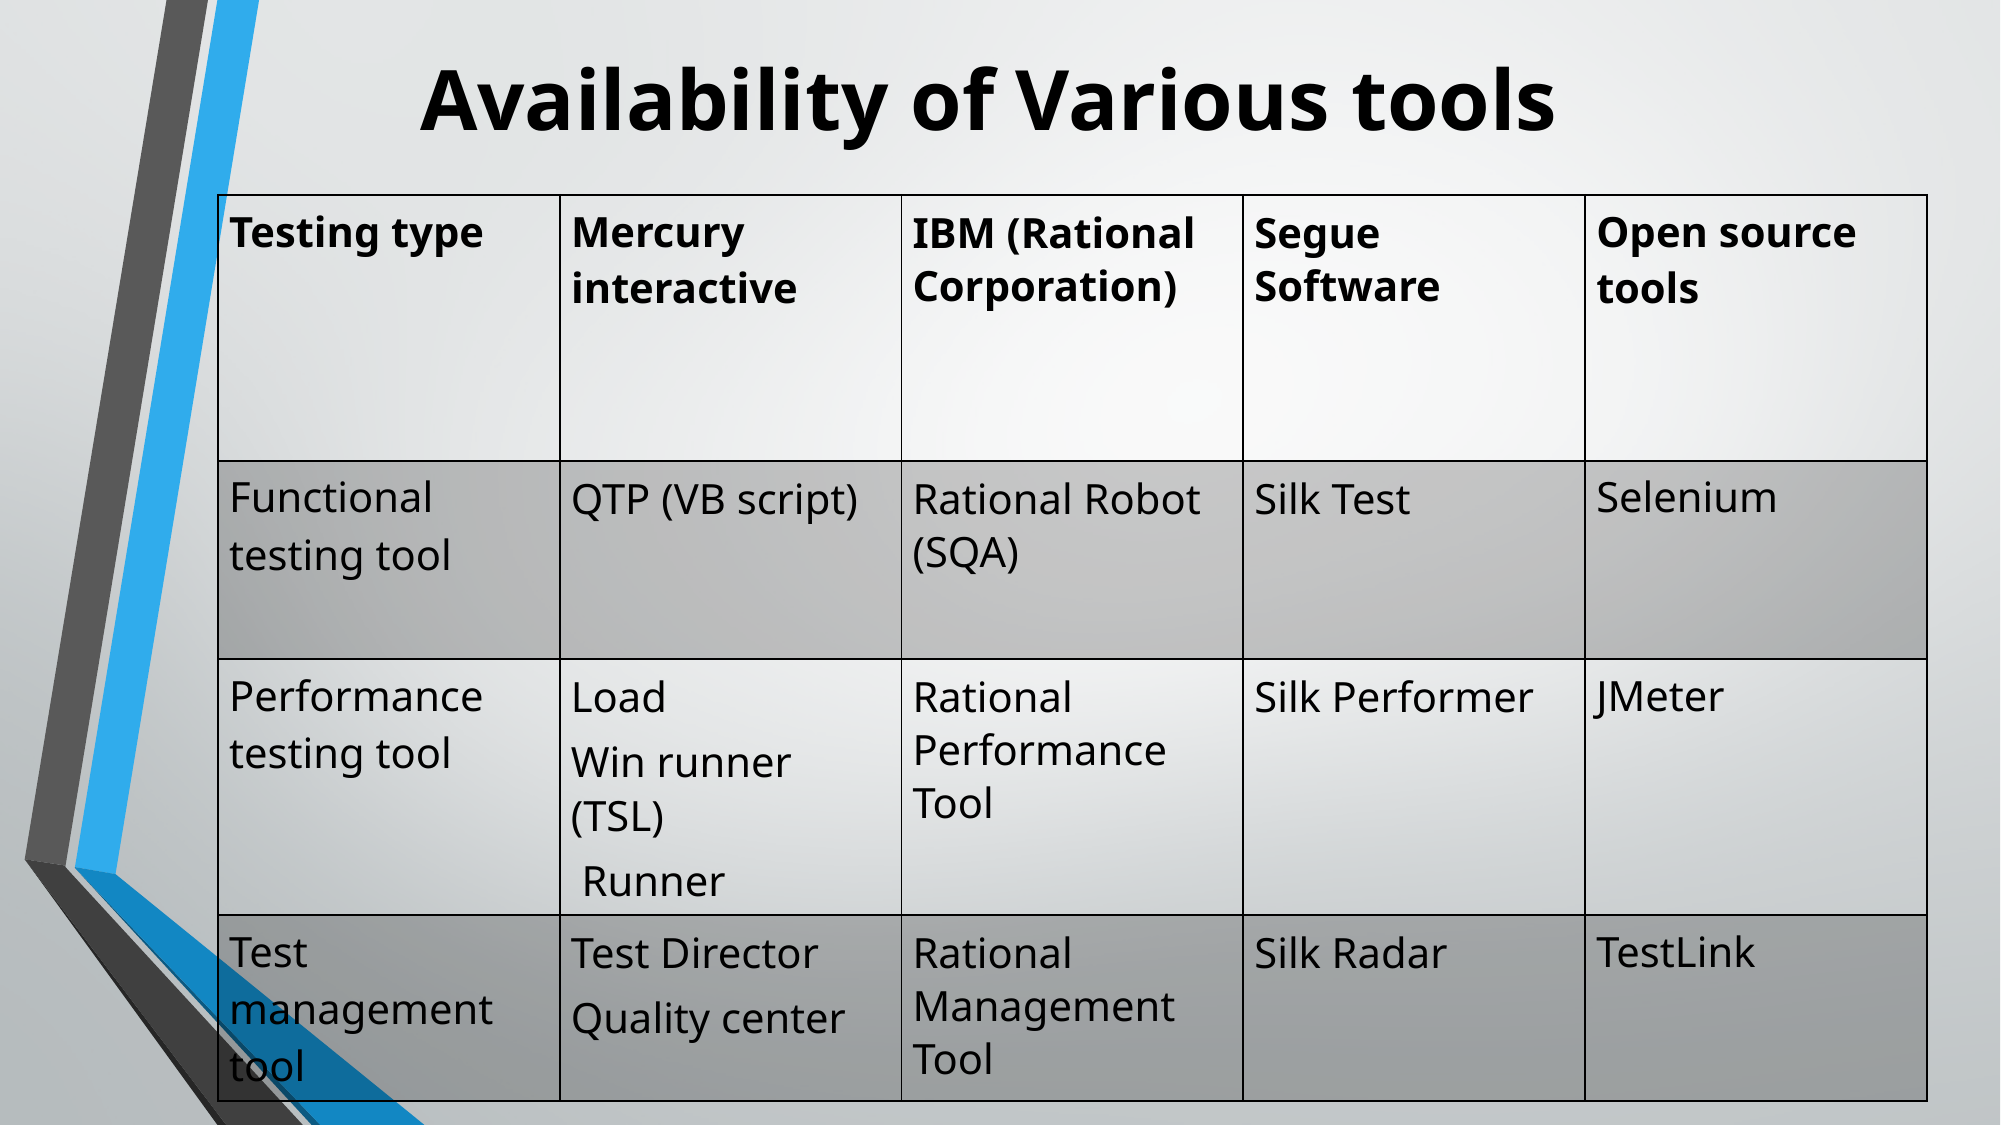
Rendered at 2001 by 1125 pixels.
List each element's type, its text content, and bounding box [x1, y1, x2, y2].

table_cell Silk Test [1244, 462, 1584, 658]
table_cell Load Win runner (TSL) Runner [561, 660, 901, 914]
table_header Testing type [219, 196, 559, 460]
table_cell Silk Radar [1244, 916, 1584, 1100]
table_cell Functional testing tool [219, 462, 559, 658]
table_cell Rational Management Tool [902, 916, 1242, 1100]
table_cell Performance testing tool [219, 660, 559, 914]
table_header Open source tools [1586, 196, 1926, 460]
table_header Segue Software [1244, 196, 1584, 460]
table_cell JMeter [1586, 660, 1926, 914]
table_cell TestLink [1586, 916, 1926, 1100]
table_header IBM (Rational Corporation) [902, 196, 1242, 460]
table_cell Rational Performance Tool [902, 660, 1242, 914]
table_header Mercury interactive [561, 196, 901, 460]
table_cell Test management tool [219, 916, 559, 1100]
table_cell Selenium [1586, 462, 1926, 658]
table_cell Test Director Quality center [561, 916, 901, 1100]
title Availability of Various tools [249, 0, 1750, 194]
table_cell QTP (VB script) [561, 462, 901, 658]
table_cell Silk Performer [1244, 660, 1584, 914]
table_cell Rational Robot (SQA) [902, 462, 1242, 658]
